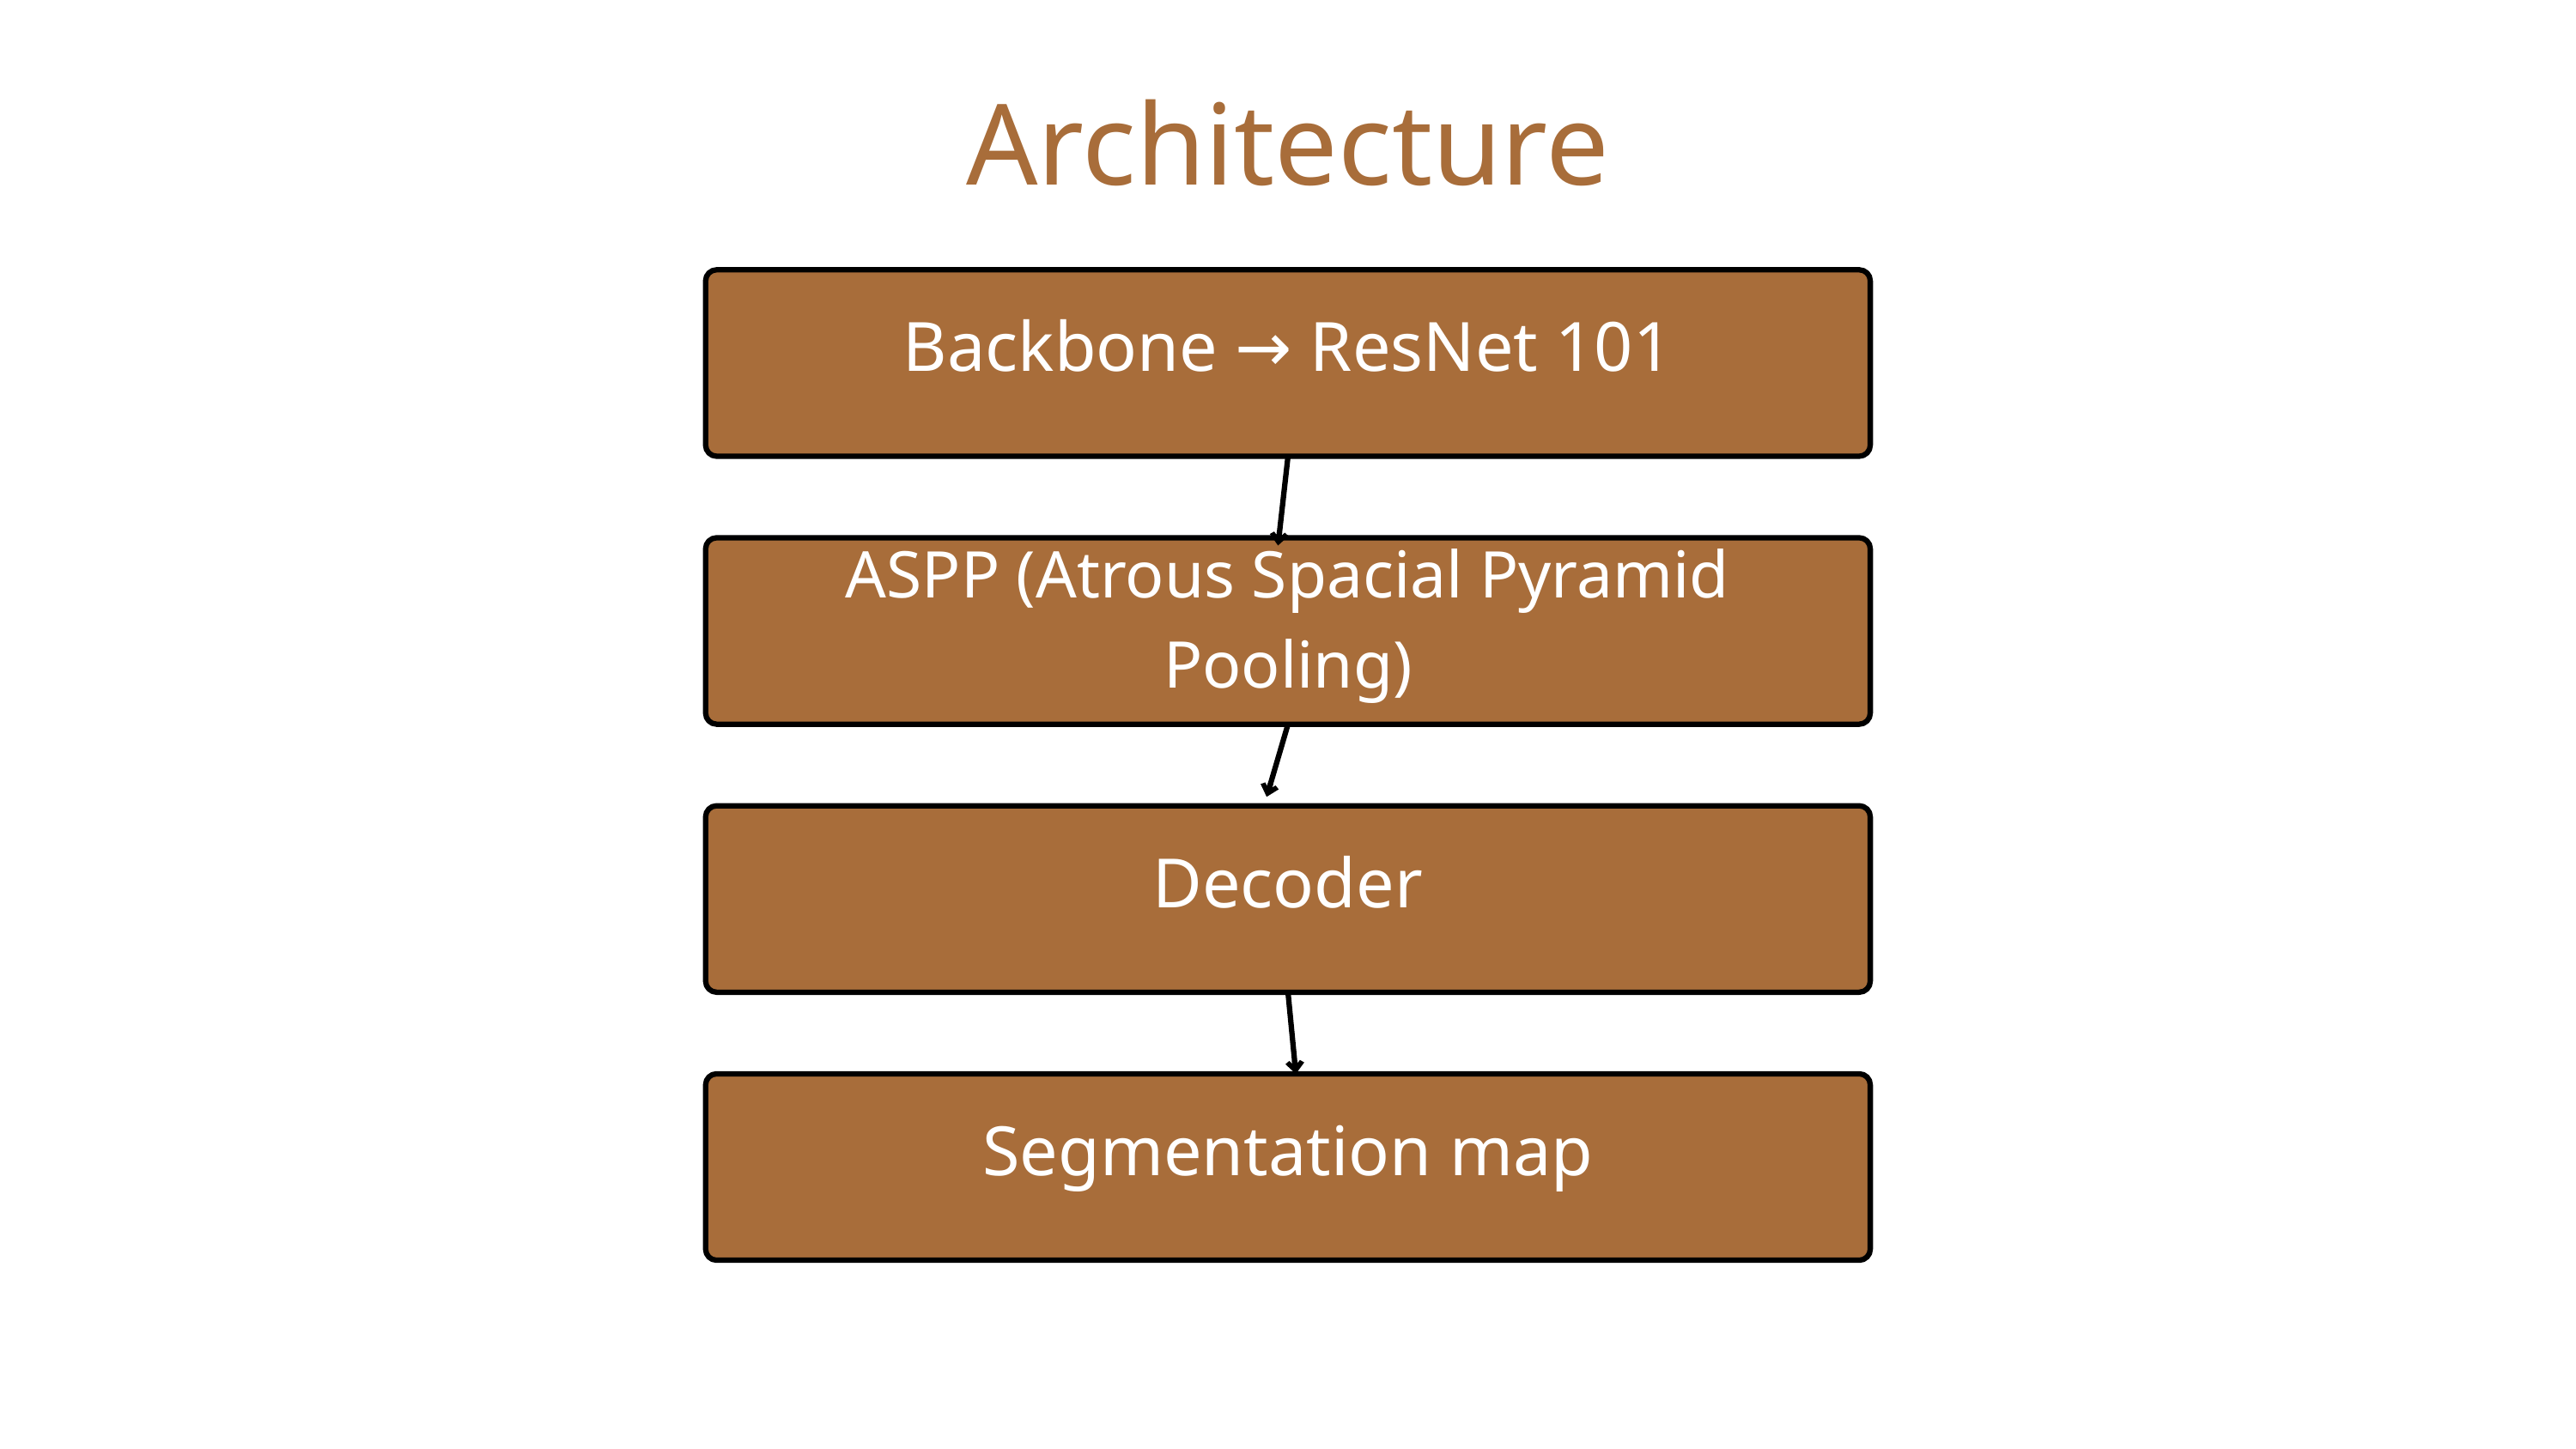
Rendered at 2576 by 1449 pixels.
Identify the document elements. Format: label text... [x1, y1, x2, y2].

text_box Architecture [413, 84, 2163, 209]
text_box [705, 805, 1871, 993]
text_box [1263, 732, 1286, 797]
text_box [705, 1073, 1871, 1261]
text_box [705, 537, 1871, 724]
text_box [705, 270, 1871, 457]
